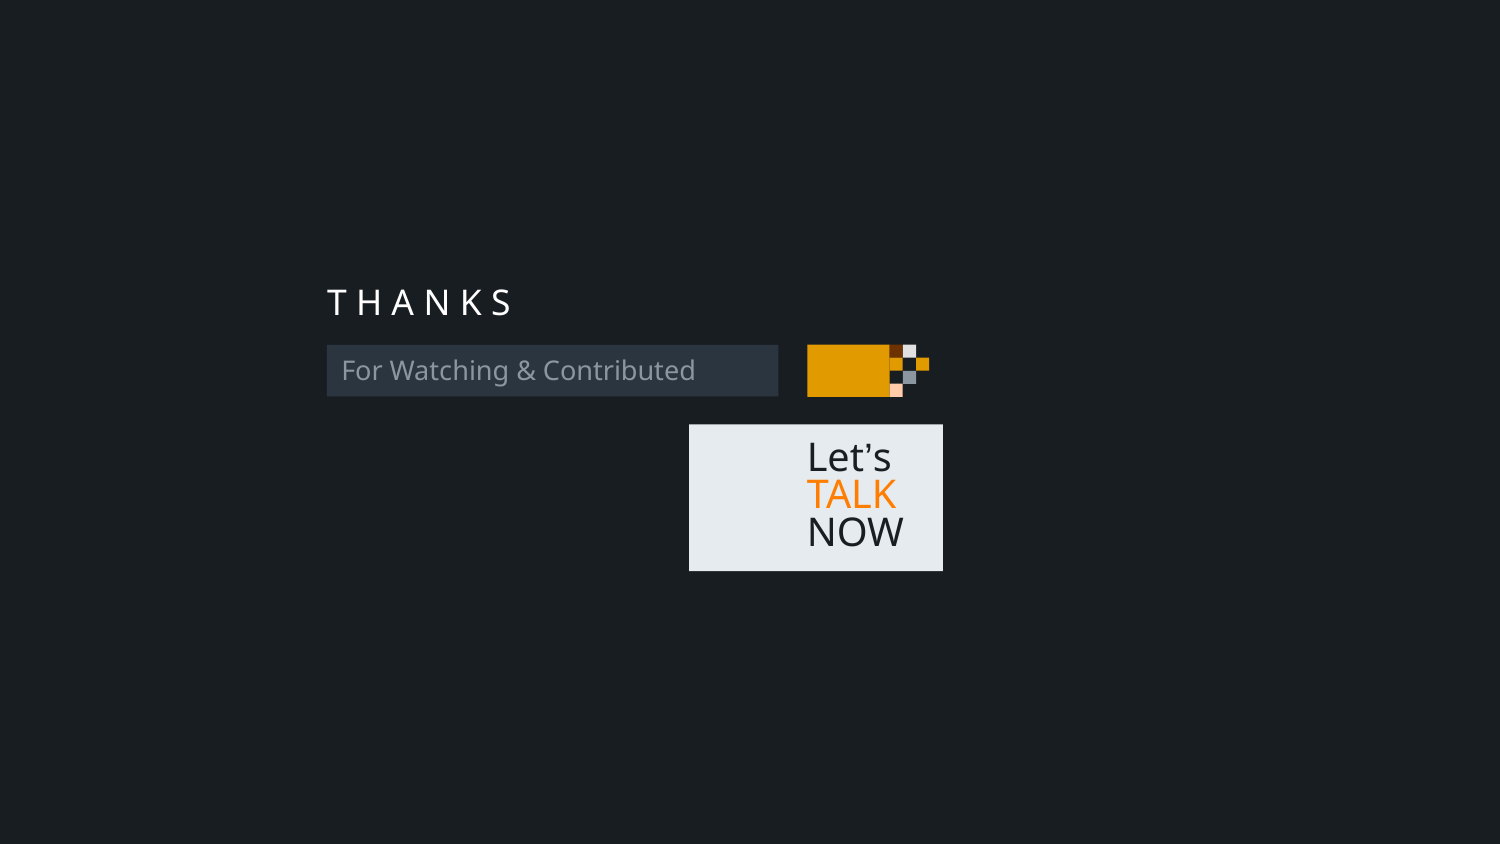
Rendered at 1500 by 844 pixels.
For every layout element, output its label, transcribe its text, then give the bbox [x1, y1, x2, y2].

text_box For Watching & Contributed [341, 349, 737, 390]
text_box [326, 344, 779, 397]
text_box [807, 344, 930, 397]
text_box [688, 423, 944, 572]
text_box T H A N K S [327, 276, 737, 326]
